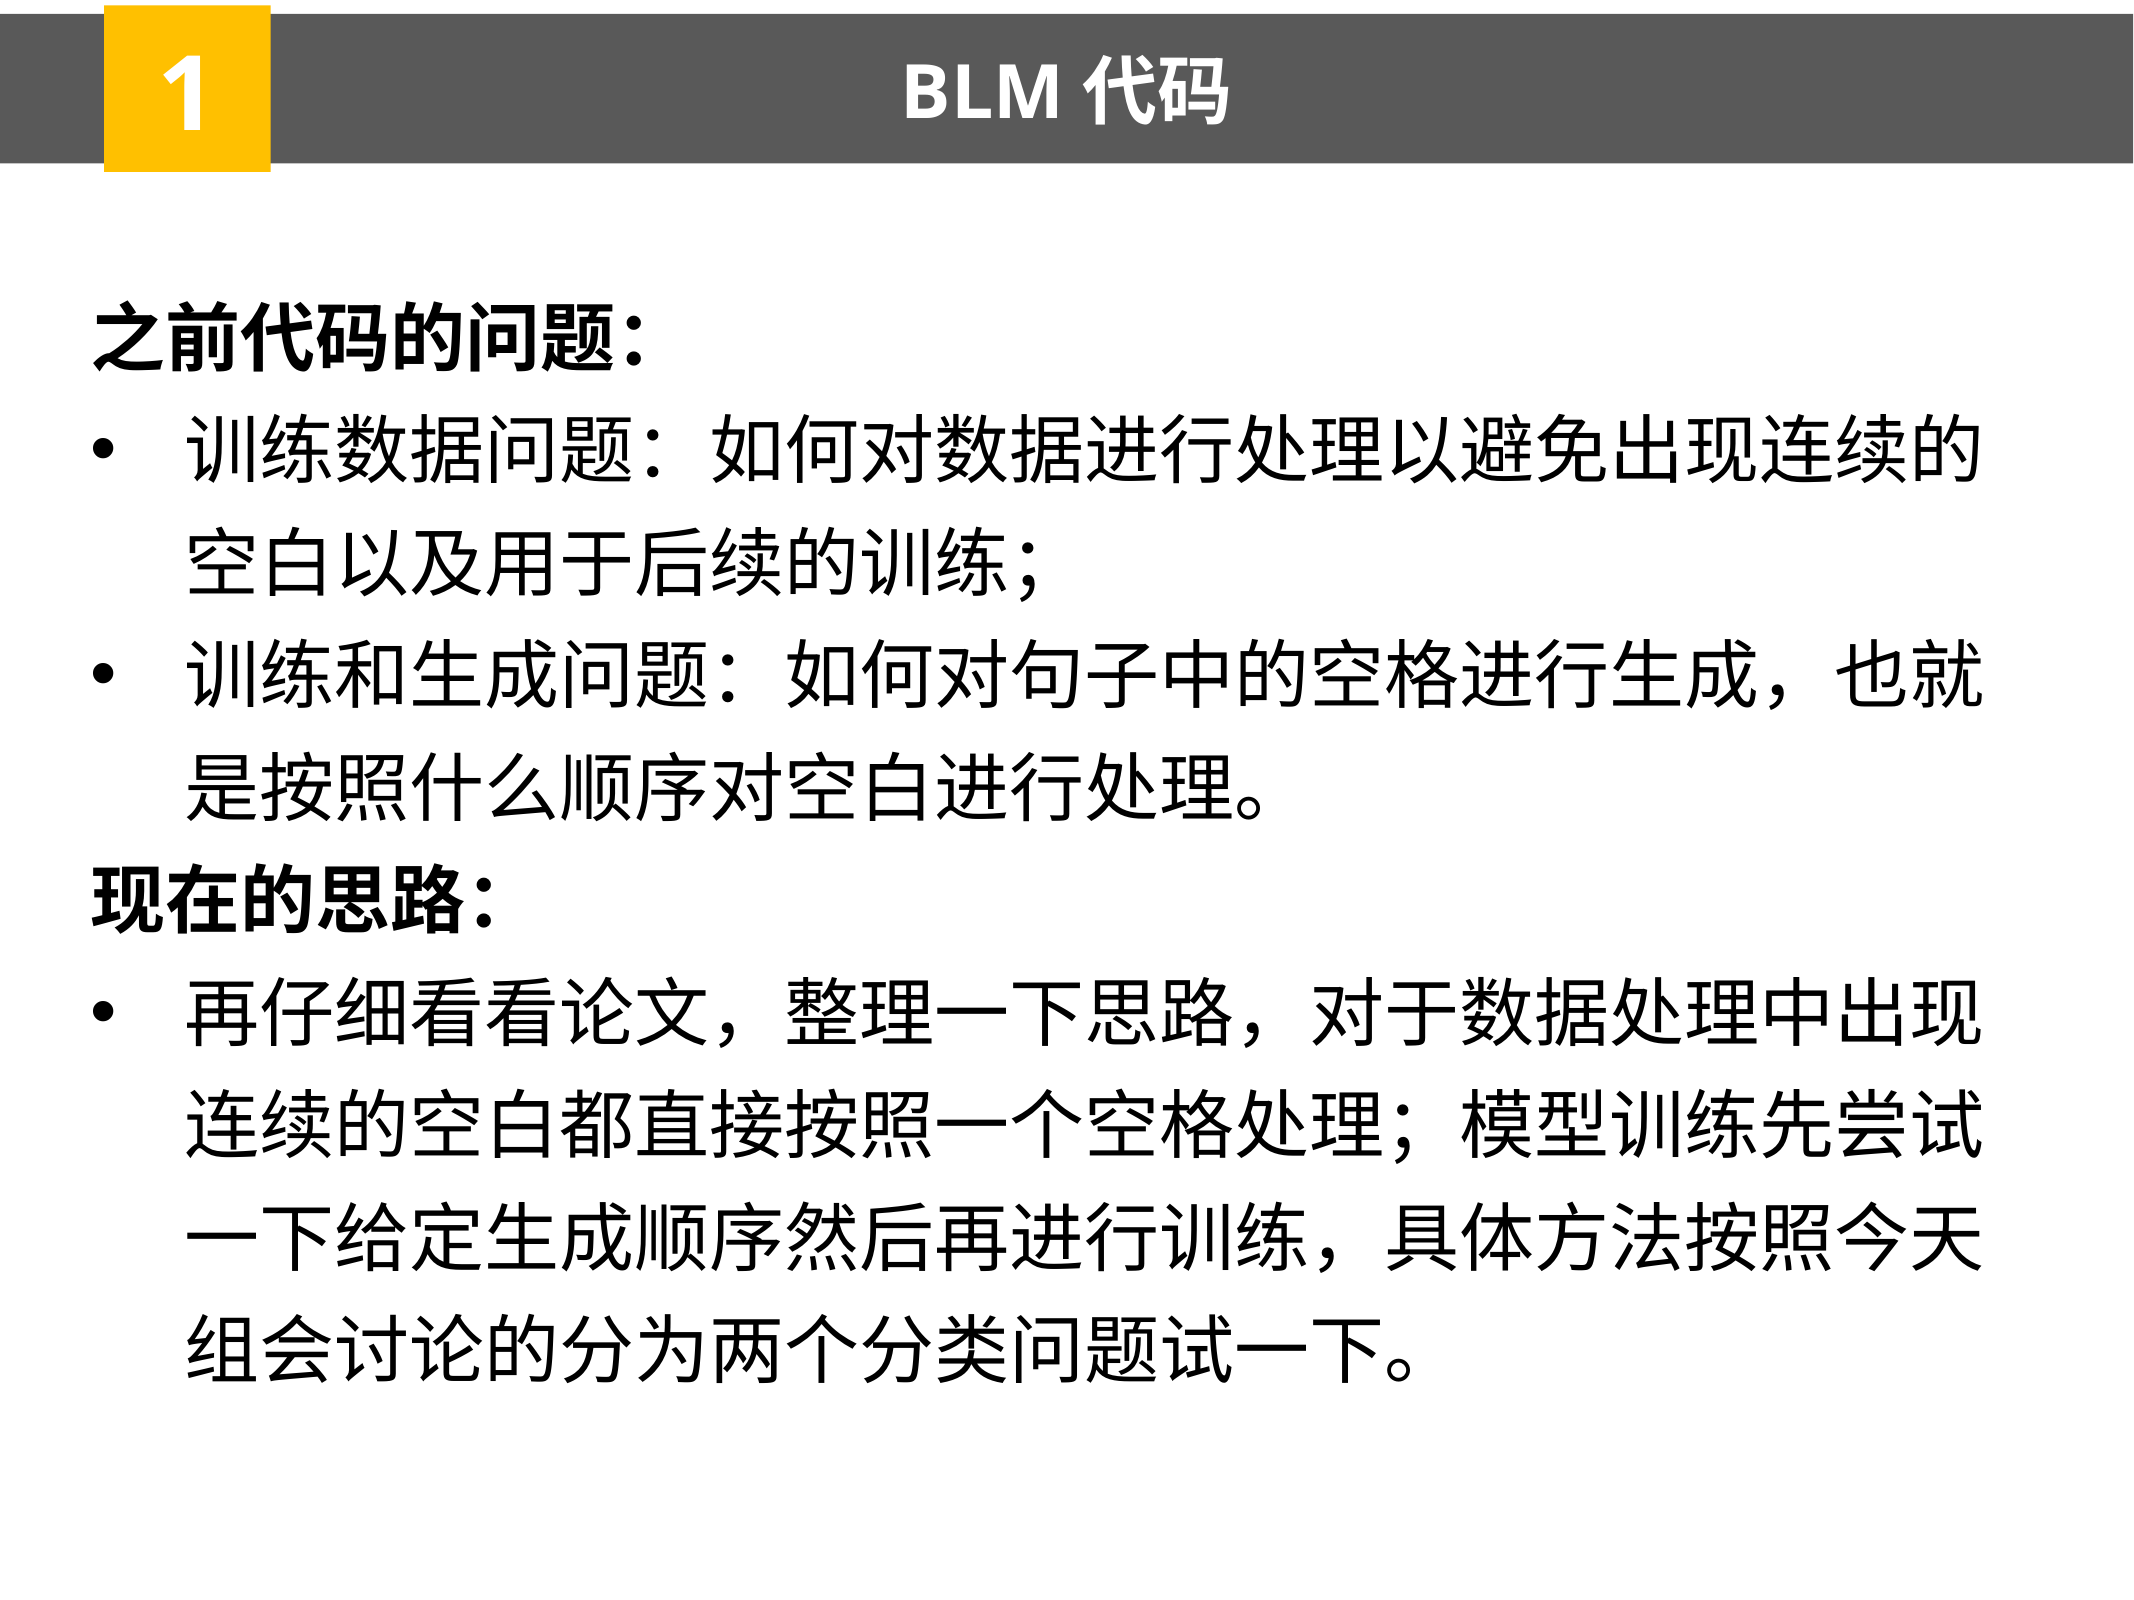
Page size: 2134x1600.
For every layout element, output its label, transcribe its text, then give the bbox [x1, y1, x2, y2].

text_box 1 [104, 5, 271, 172]
text_box BLM代码 [271, 13, 2134, 164]
text_box 之前代码的问题： 训练数据问题：如何对数据进行处理以避免出现连续的空白以及用于后续的训练； 训练和生成问题：如何对句子中的空格进行生成，也就是按照什么顺序对空白进行处理。 现在的思路： 再仔细看看论文，整理一下思路，对于数据处理中出现连续的空白都直接按照一个空格处理；模型训练先尝试一下给定生成顺序然后再进行训练，具体方法按照今天组会讨论的分为两个分类问题试一下。 [82, 259, 2051, 1401]
text_box BLM代码 [0, 13, 104, 164]
